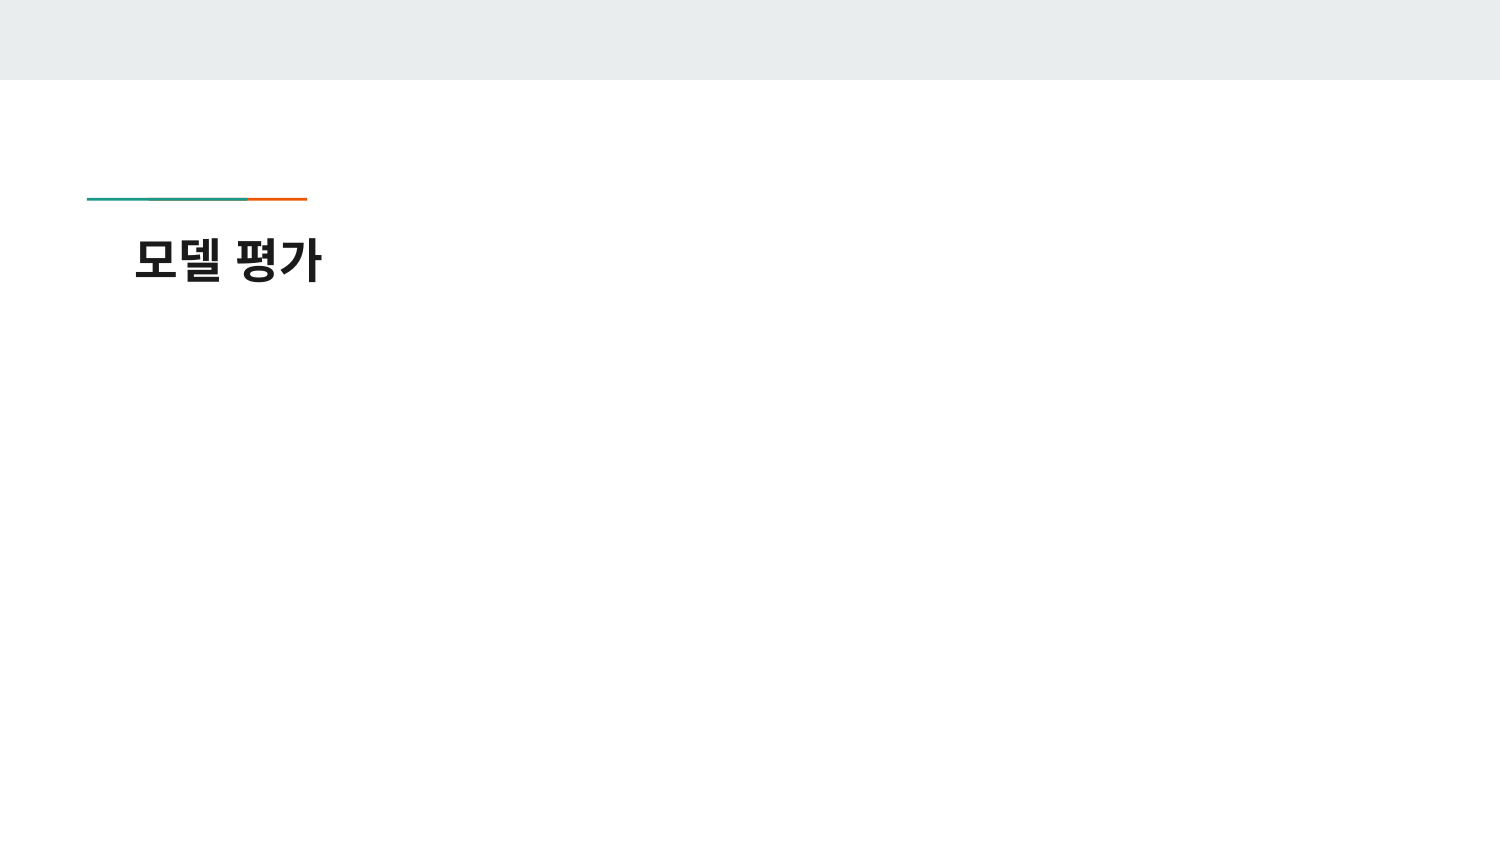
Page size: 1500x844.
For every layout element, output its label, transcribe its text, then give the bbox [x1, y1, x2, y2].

title 모델 평가 [119, 216, 1381, 305]
